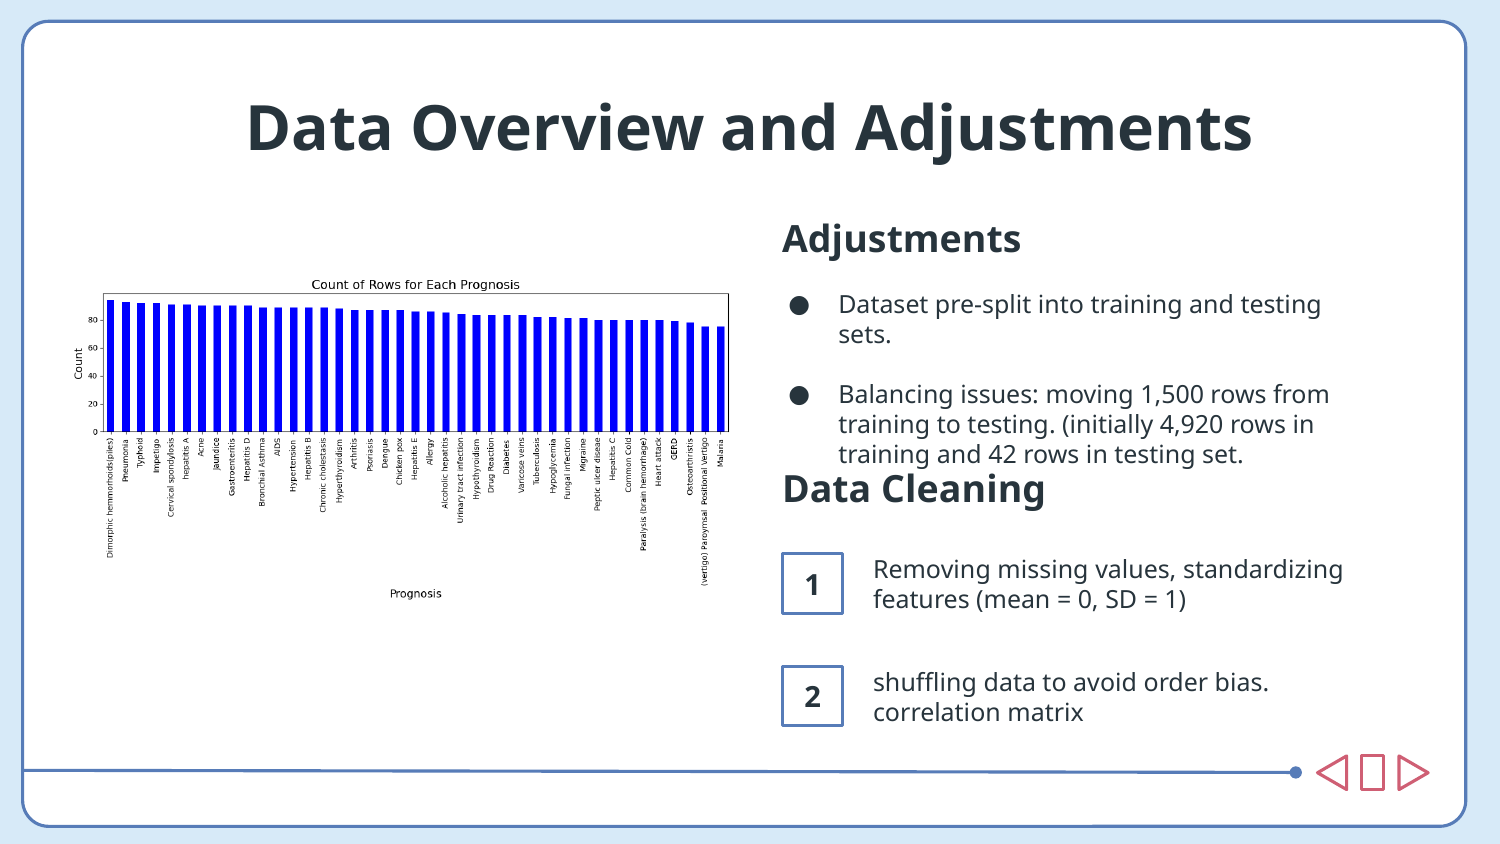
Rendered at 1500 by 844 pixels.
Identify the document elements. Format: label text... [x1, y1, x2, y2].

subtitle Data Cleaning [767, 450, 1376, 526]
subtitle Removing missing values, standardizing features (mean = 0, SD = 1) [858, 535, 1376, 632]
text_box 2 [782, 666, 843, 726]
subtitle Dataset pre-split into training and testing sets. Balancing issues: moving 1,500 rows from training to testing. (initially 4,920 rows in training and 42 rows in testing set. [767, 273, 1376, 450]
title Data Overview and Adjustments [118, 72, 1382, 167]
subtitle shuffling data to avoid order bias. correlation matrix [858, 648, 1376, 744]
text_box 1 [782, 553, 843, 614]
picture [68, 274, 734, 605]
subtitle Adjustments [767, 199, 1376, 273]
